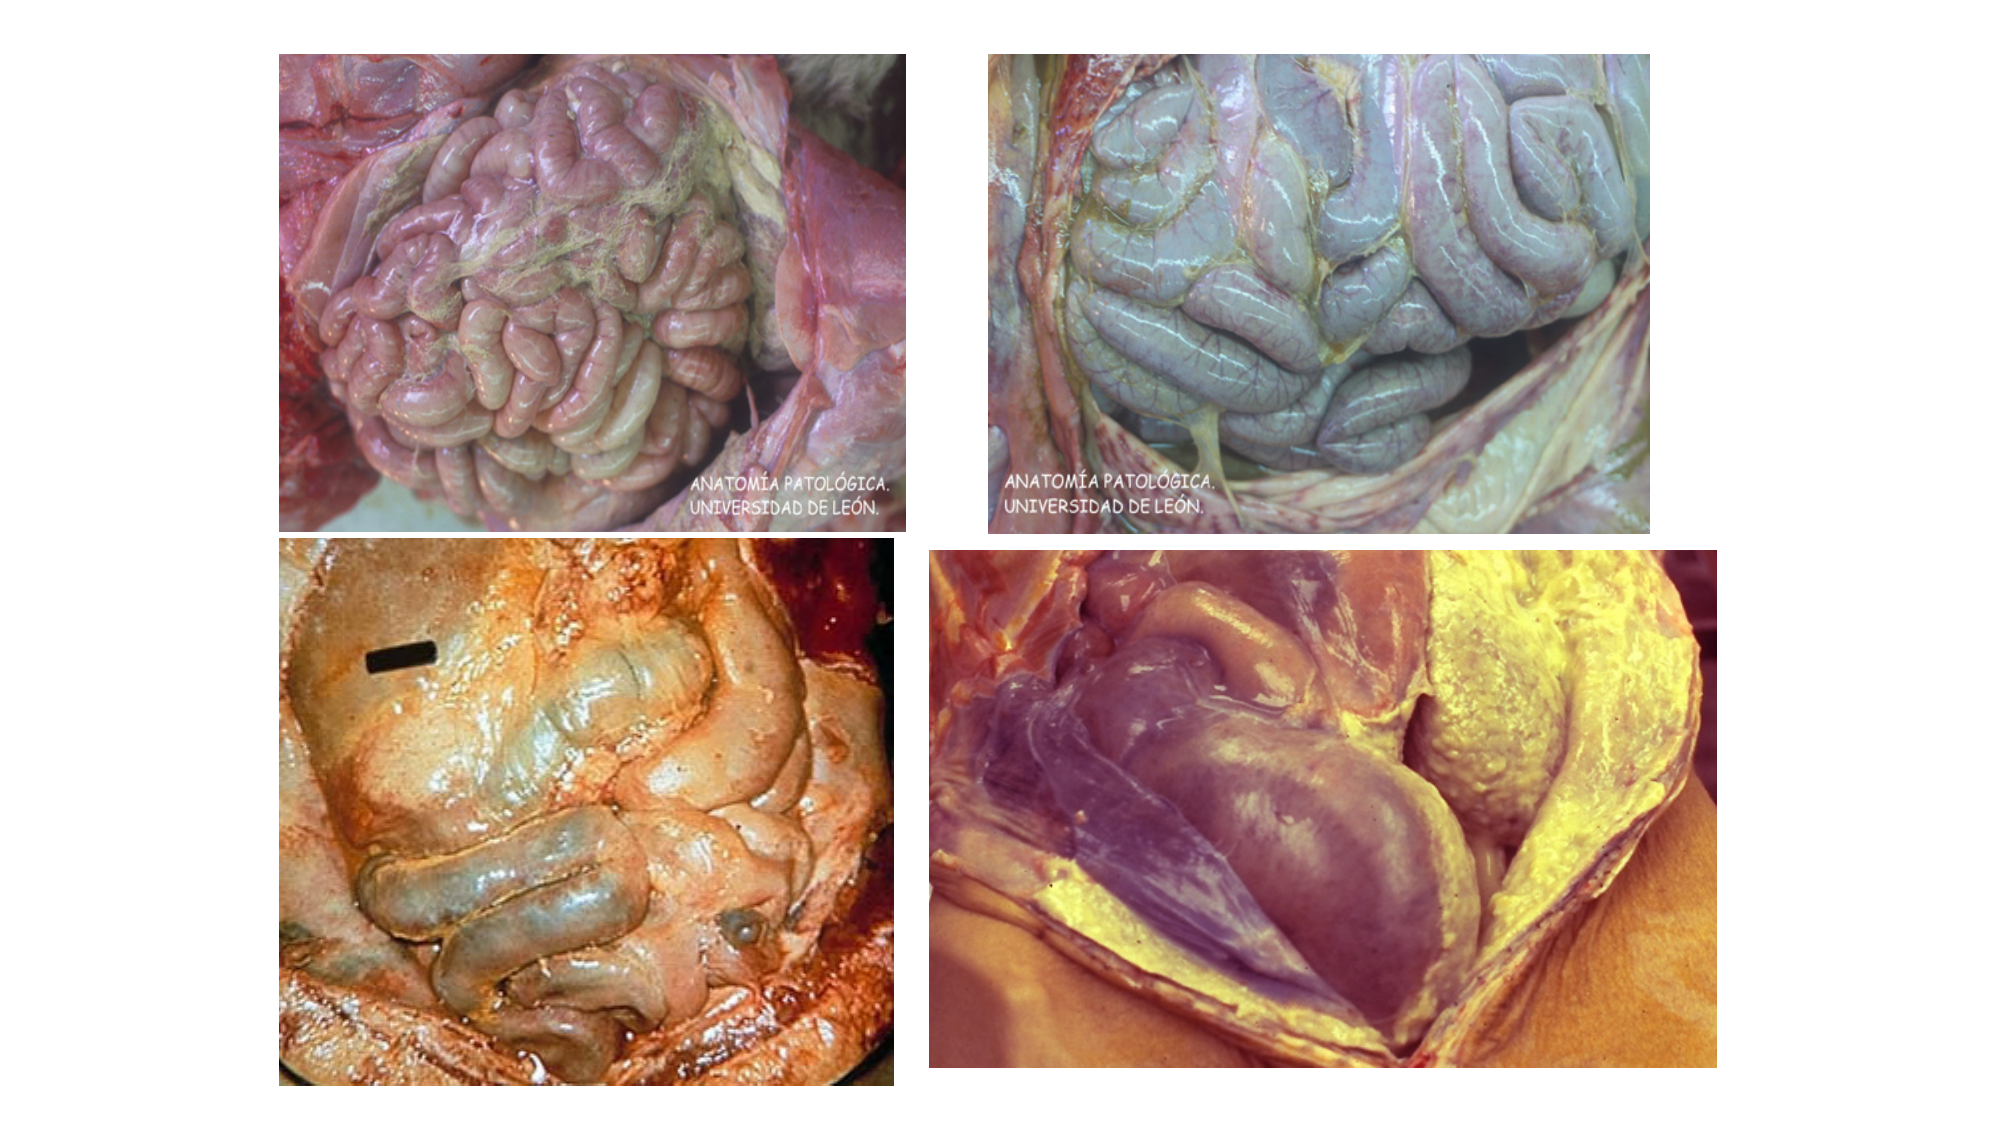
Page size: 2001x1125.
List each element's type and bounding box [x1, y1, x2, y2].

picture [928, 550, 1717, 1069]
picture [279, 538, 895, 1086]
picture [988, 54, 1651, 534]
picture [279, 54, 906, 532]
